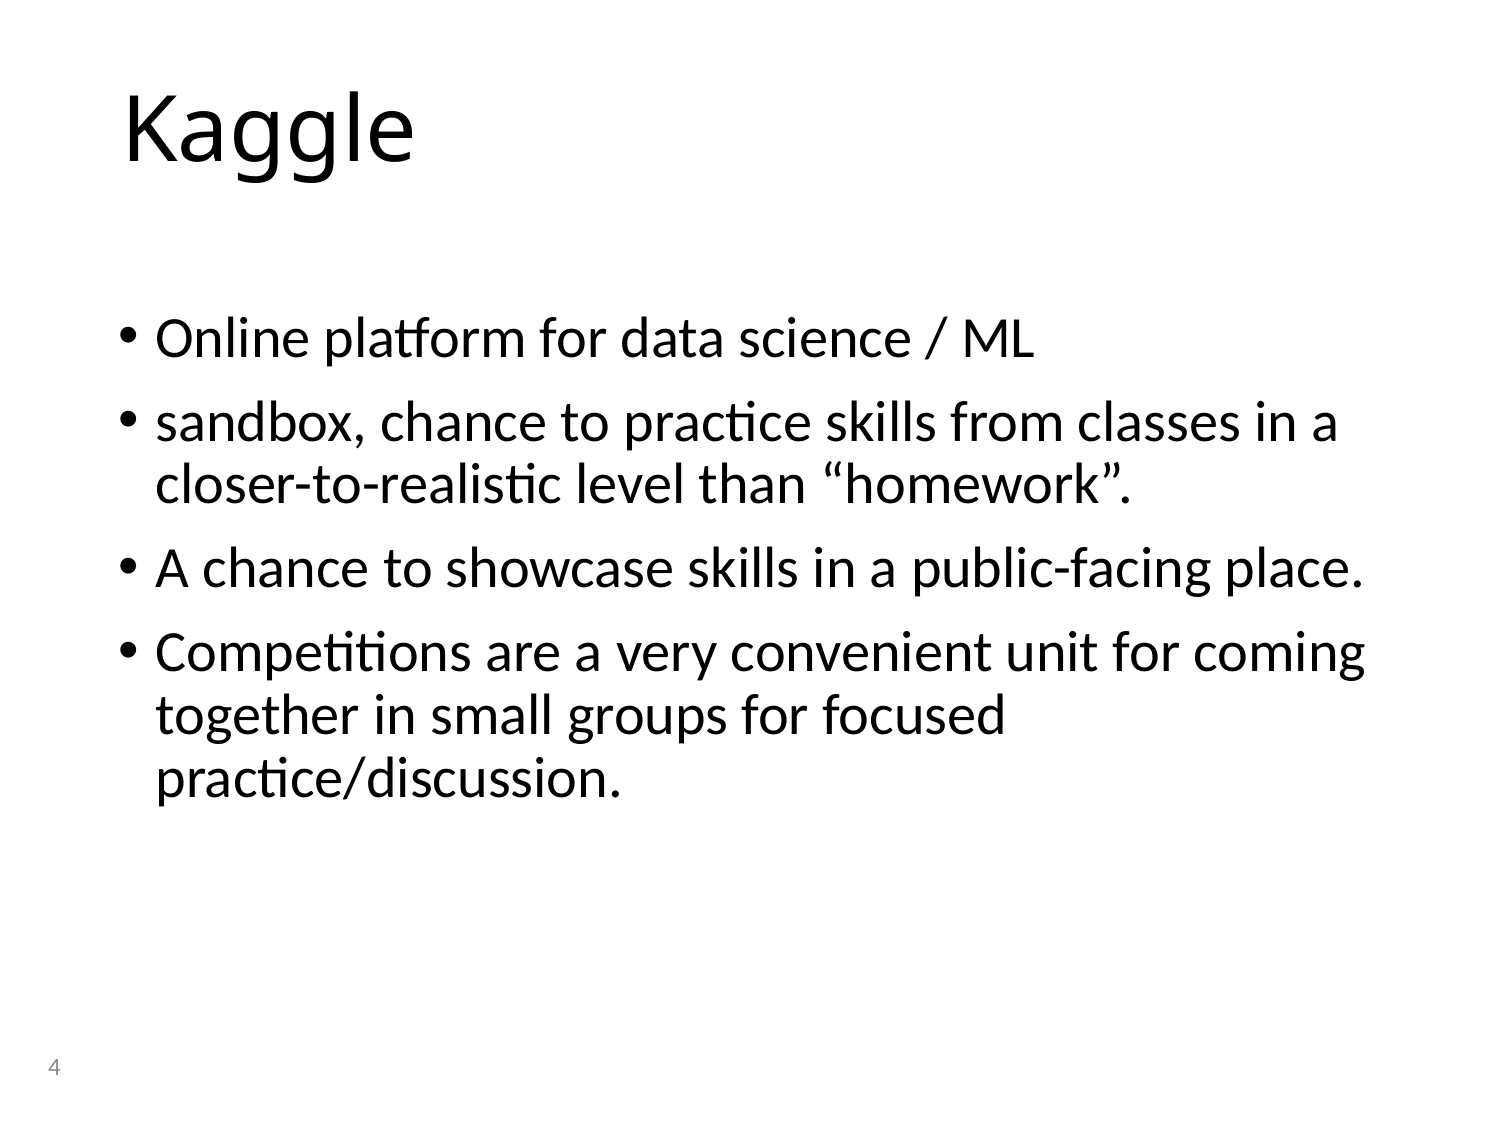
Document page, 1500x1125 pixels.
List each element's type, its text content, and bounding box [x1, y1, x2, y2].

title Kaggle [106, 22, 1401, 241]
list Online platform for data science / ML sandbox, chance to practice skills from classes in a closer-to-realistic level than “homework”. A chance to showcase skills in a public-facing place. Competitions are a very convenient unit for coming together in small groups for focused practice/discussion. [103, 299, 1397, 1014]
slide_number 3 [33, 1035, 371, 1096]
